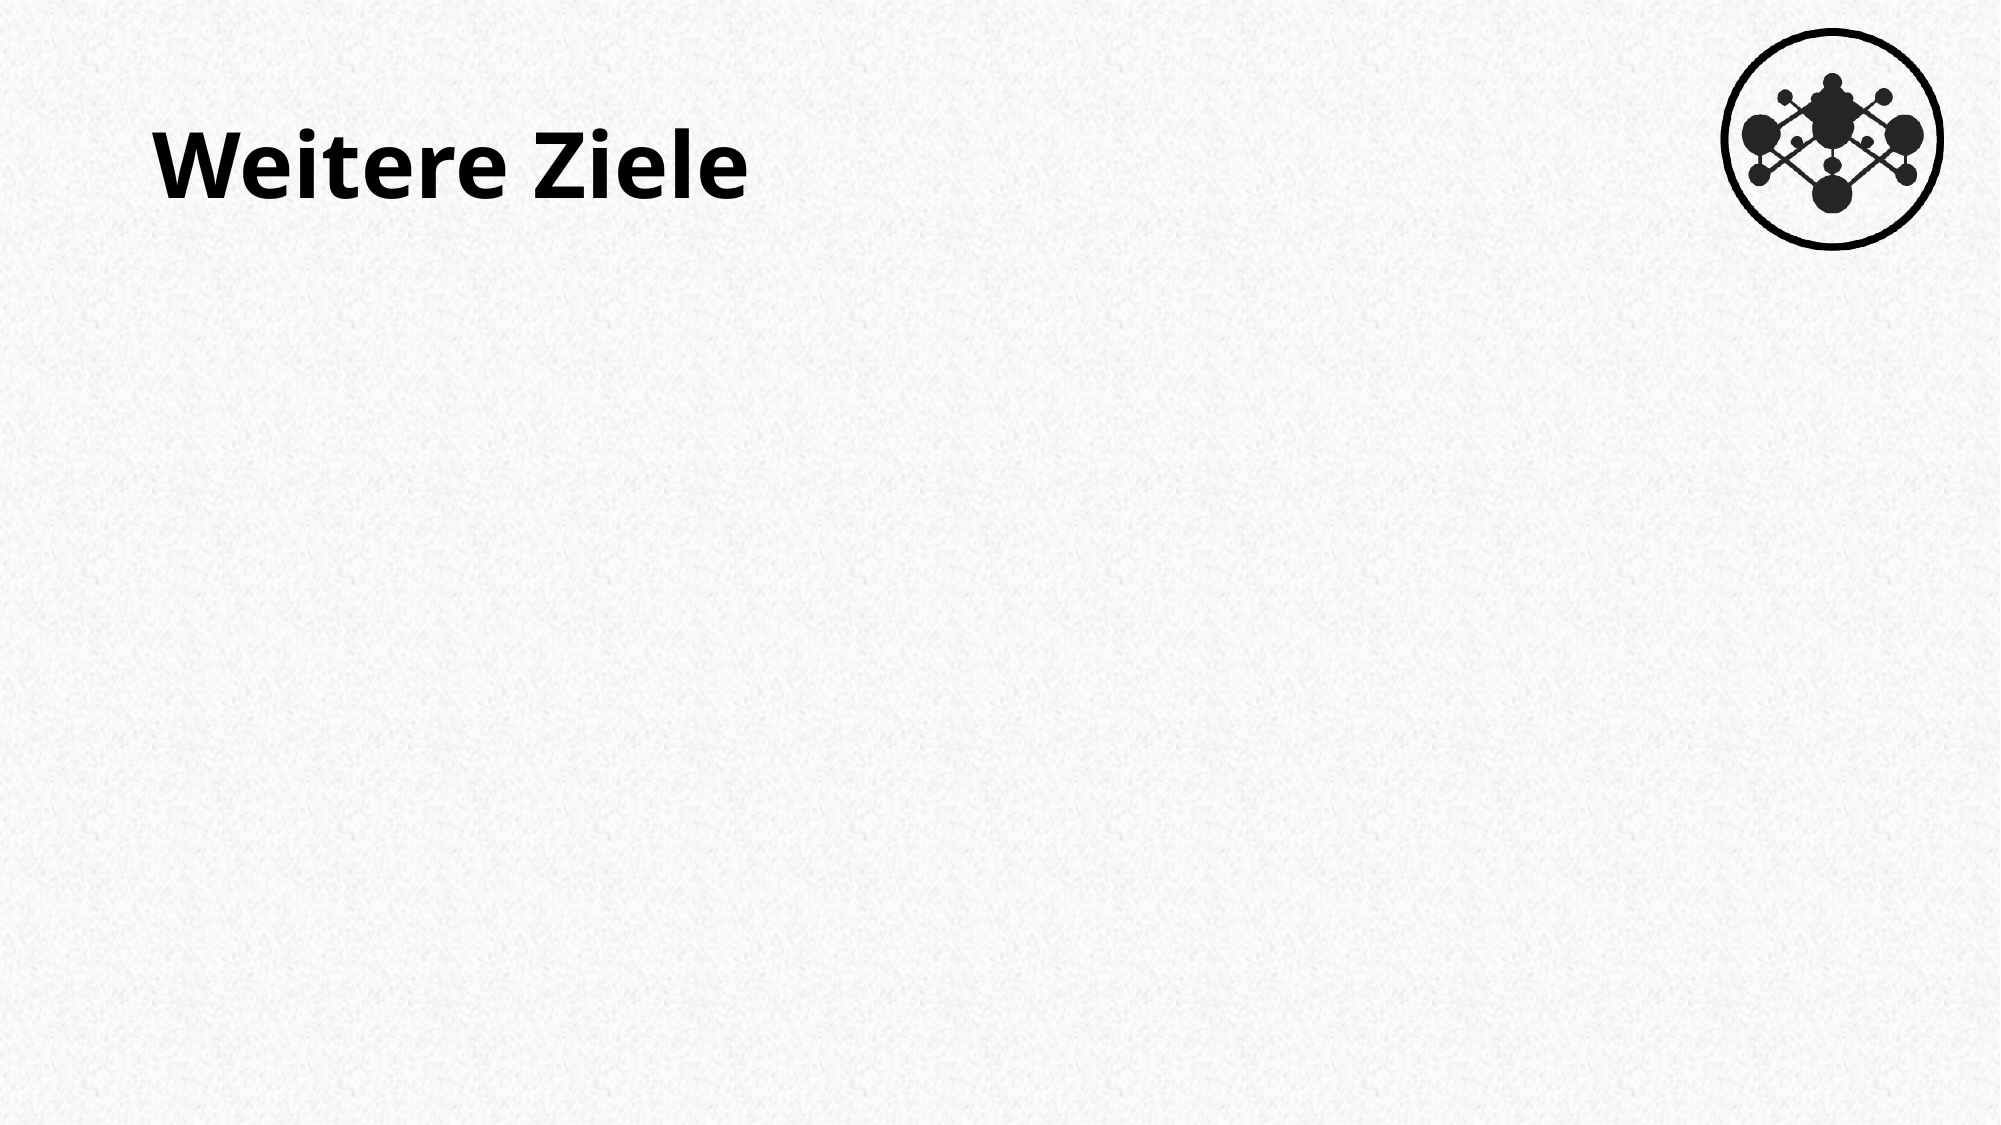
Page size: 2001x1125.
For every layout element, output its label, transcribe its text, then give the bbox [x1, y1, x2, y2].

title Weitere Ziele [137, 59, 1863, 278]
picture [1720, 26, 1944, 252]
